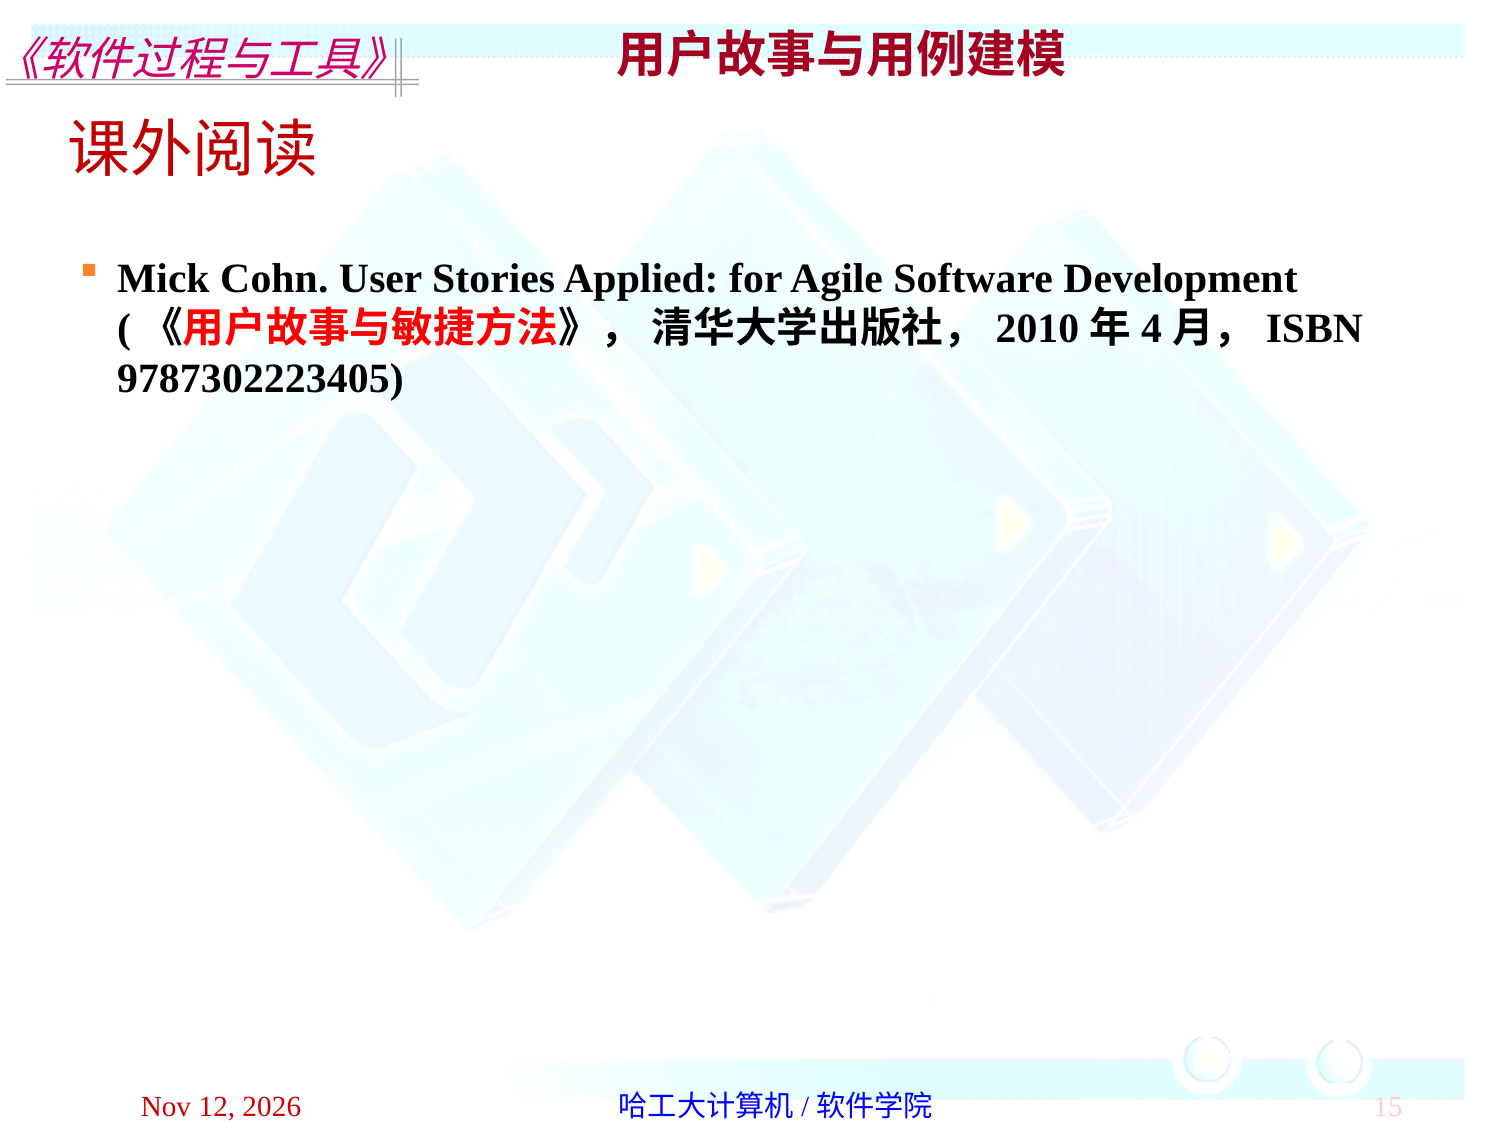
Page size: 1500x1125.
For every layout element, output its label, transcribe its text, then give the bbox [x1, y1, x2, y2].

text_box 课外阅读 [53, 101, 1447, 209]
text_box 用户故事与用例建模 [389, 15, 1294, 90]
text_box Mick Cohn. User Stories Applied: for Agile Software Development (《用户故事与敏捷方法》， 清华大学出版社，2010年4月，ISBN 9787302223405) [64, 243, 1412, 1083]
